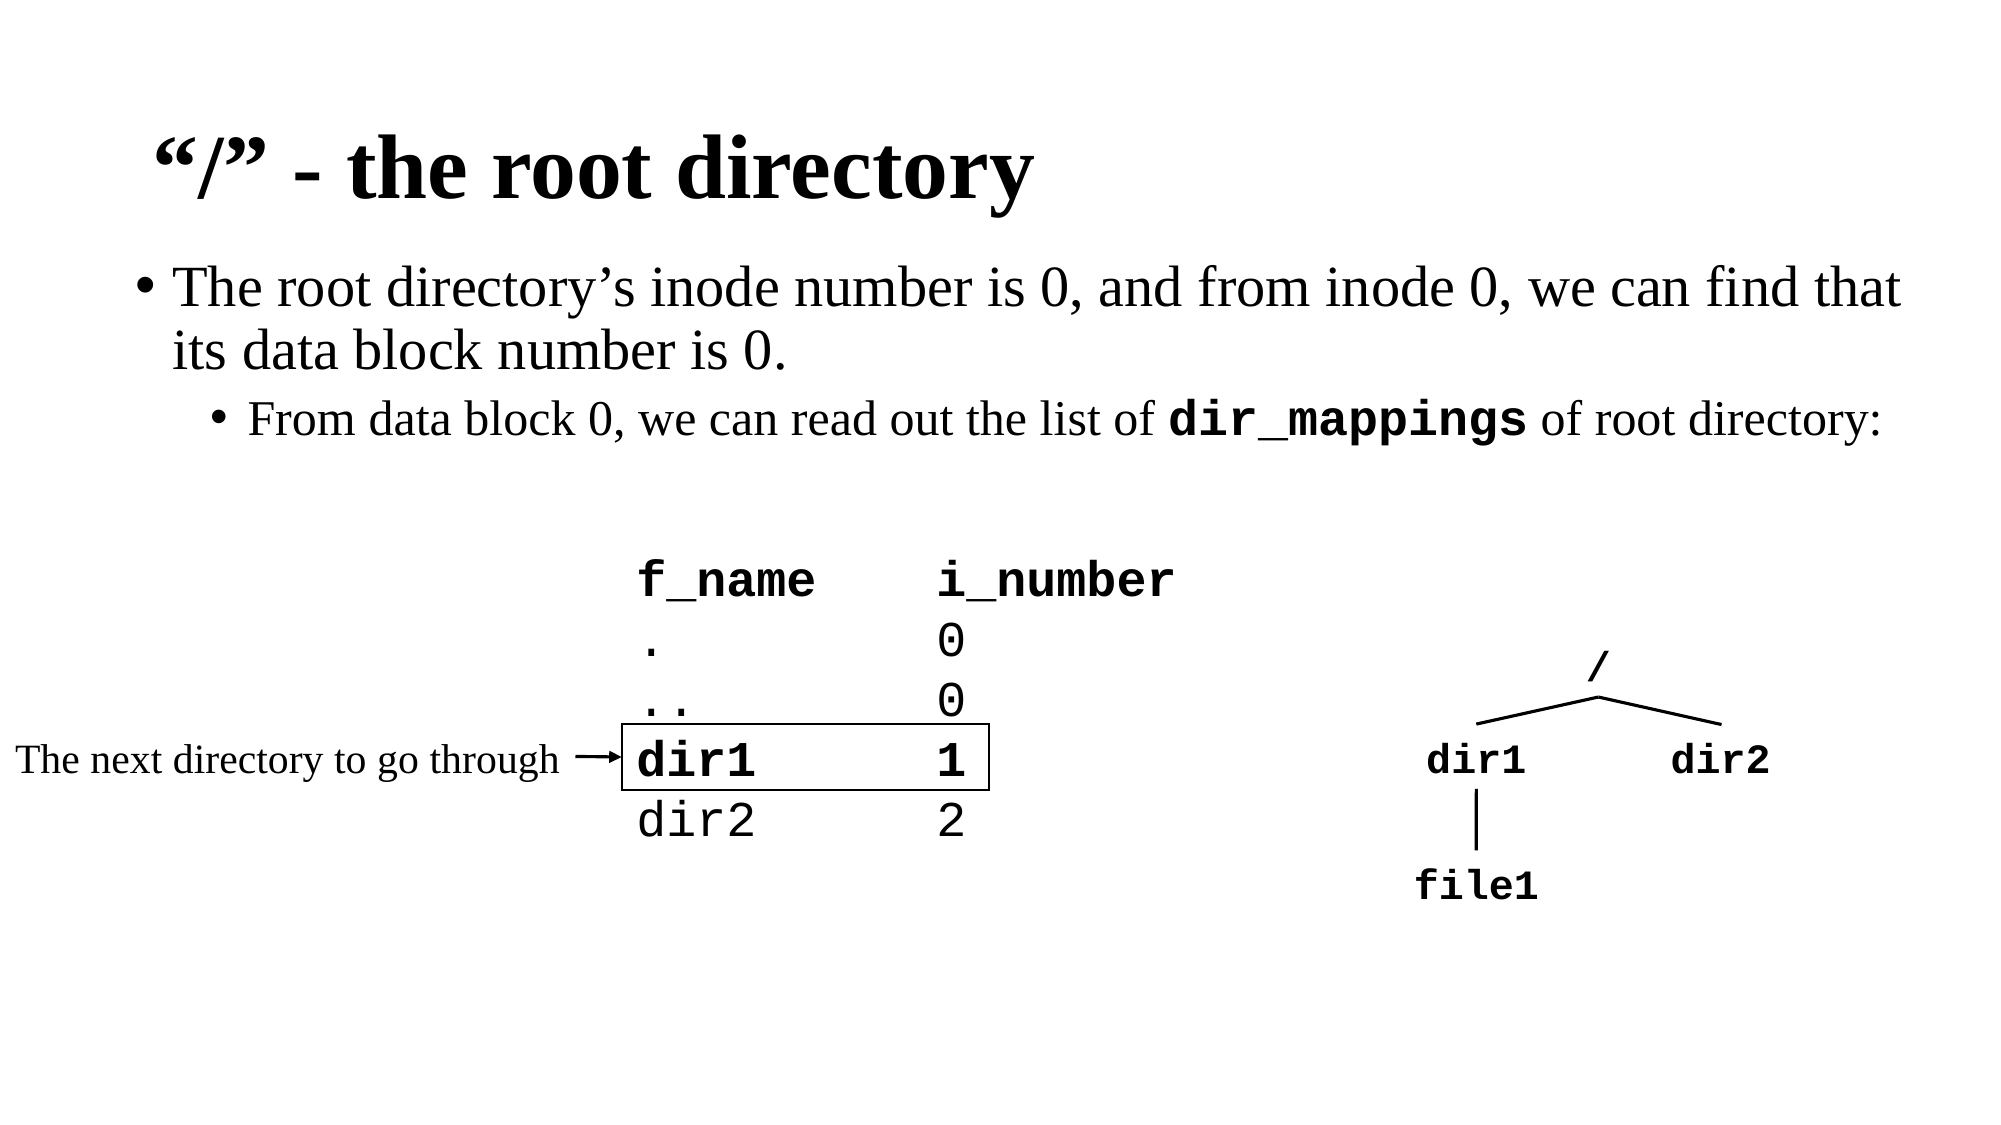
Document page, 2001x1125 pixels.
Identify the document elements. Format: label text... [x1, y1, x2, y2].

text_box The next directory to go through [0, 724, 576, 789]
text_box f_name i_number . 0 .. 0 dir1 1 dir2 2 [621, 538, 1218, 854]
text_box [1398, 632, 1788, 916]
list The root directory’s inode number is 0, and from inode 0, we can find that its data block number is 0. From data block 0, we can read out the list of dir_mappings of root directory: [120, 248, 1942, 606]
text_box [621, 723, 990, 791]
title “/” - the root directory [137, 59, 1863, 248]
